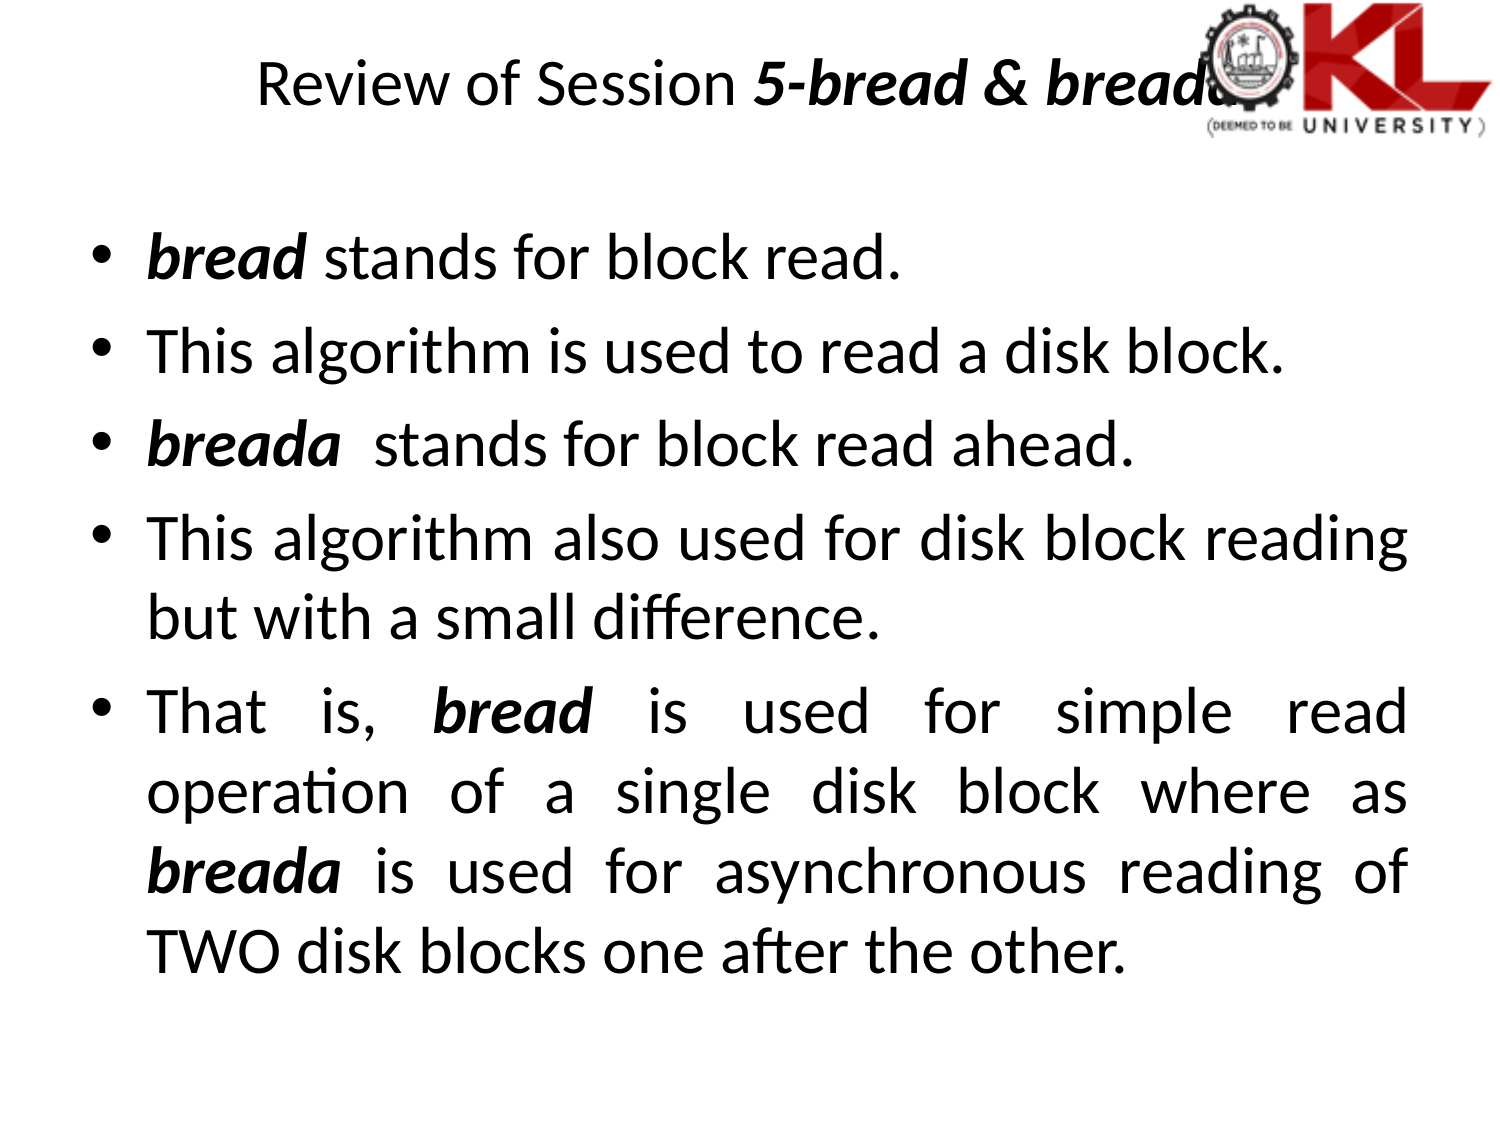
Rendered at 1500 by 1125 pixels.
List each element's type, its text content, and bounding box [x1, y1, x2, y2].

title Review of Session 5-bread & breada [75, 45, 1194, 112]
list bread stands for block read. This algorithm is used to read a disk block. breada stands for block read ahead. This algorithm also used for disk block reading but with a small difference. That is, bread is used for simple read operation of a single disk block where as breada is used for asynchronous reading of TWO disk blocks one after the other. [75, 112, 1425, 1075]
picture [1199, 0, 1500, 138]
